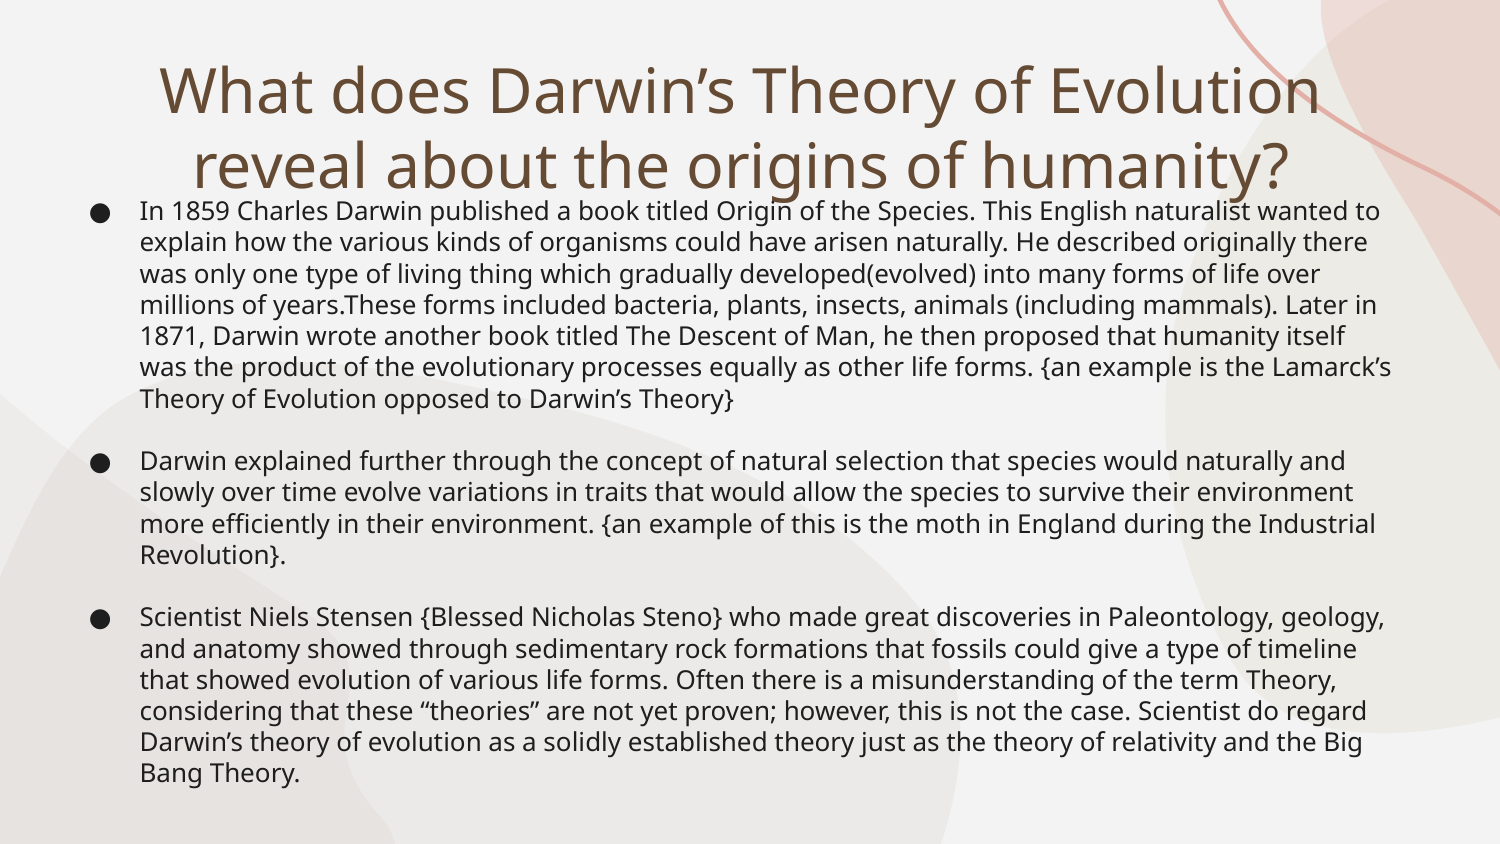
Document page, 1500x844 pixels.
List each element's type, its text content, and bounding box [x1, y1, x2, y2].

title What does Darwin’s Theory of Evolution reveal about the origins of humanity? [118, 71, 1382, 180]
list In 1859 Charles Darwin published a book titled Origin of the Species. This English naturalist wanted to explain how the various kinds of organisms could have arisen naturally. He described originally there was only one type of living thing which gradually developed(evolved) into many forms of life over millions of years.These forms included bacteria, plants, insects, animals (including mammals). Later in 1871, Darwin wrote another book titled The Descent of Man, he then proposed that humanity itself was the product of the evolutionary processes equally as other life forms. {an example is the Lamarck’s Theory of Evolution opposed to Darwin’s Theory} Darwin explained further through the concept of natural selection that species would naturally and slowly over time evolve variations in traits that would allow the species to survive their environment more efficiently in their environment. {an example of this is the moth in England during the Industrial Revolution}. Scientist Niels Stensen {Blessed Nicholas Steno} who made great discoveries in Paleontology, geology, and anatomy showed through sedimentary rock formations that fossils could give a type of timeline that showed evolution of various life forms. Often there is a misunderstanding of the term Theory, considering that these “theories” are not yet proven; however, this is not the case. Scientist do regard Darwin’s theory of evolution as a solidly established theory just as the theory of relativity and the Big Bang Theory. [0, 242, 1409, 835]
